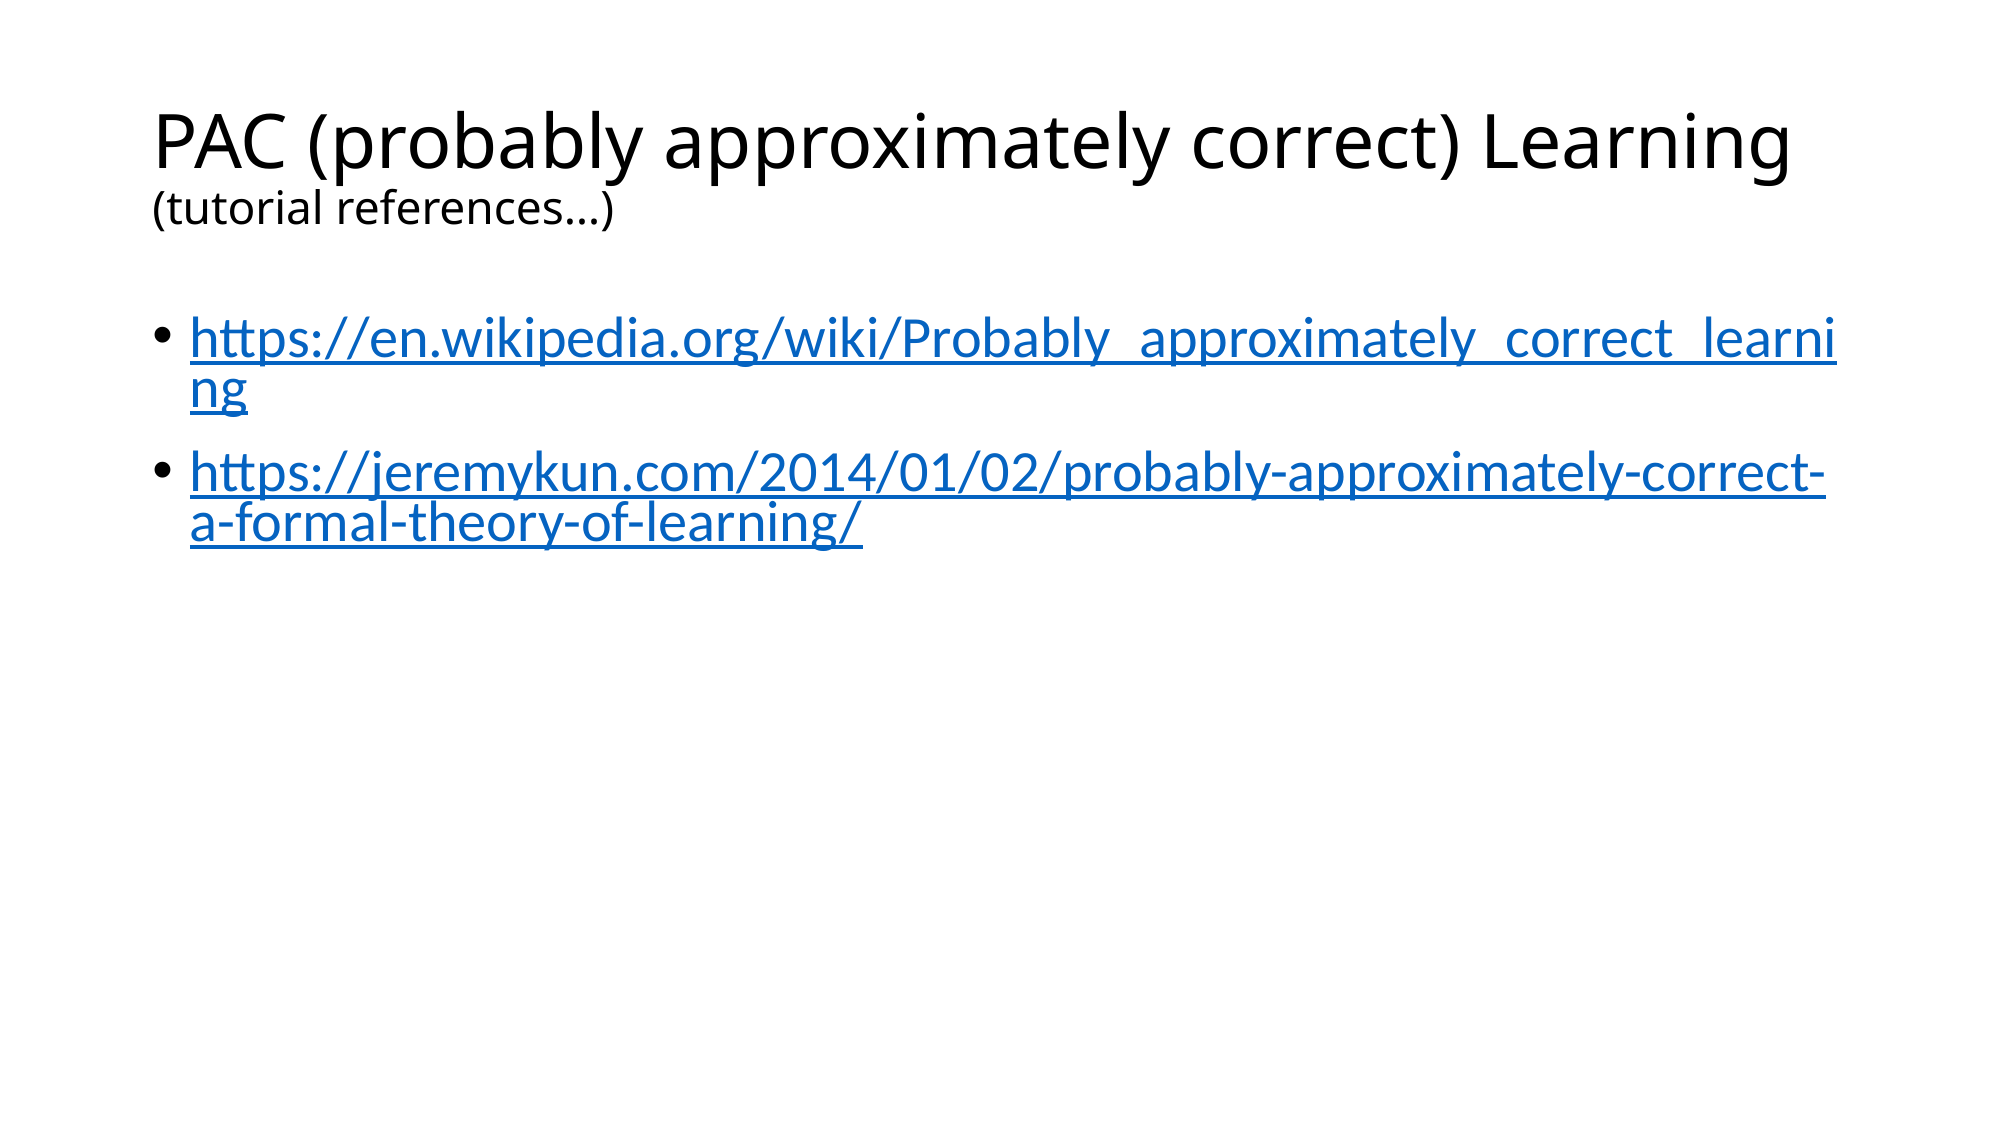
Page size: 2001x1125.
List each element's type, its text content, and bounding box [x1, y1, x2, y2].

title PAC (probably approximately correct) Learning (tutorial references…) [137, 59, 1863, 278]
list https://en.wikipedia.org/wiki/Probably_approximately_correct_learning https://jeremykun.com/2014/01/02/probably-approximately-correct-a-formal-theory-of-learning/ [137, 299, 1863, 1014]
